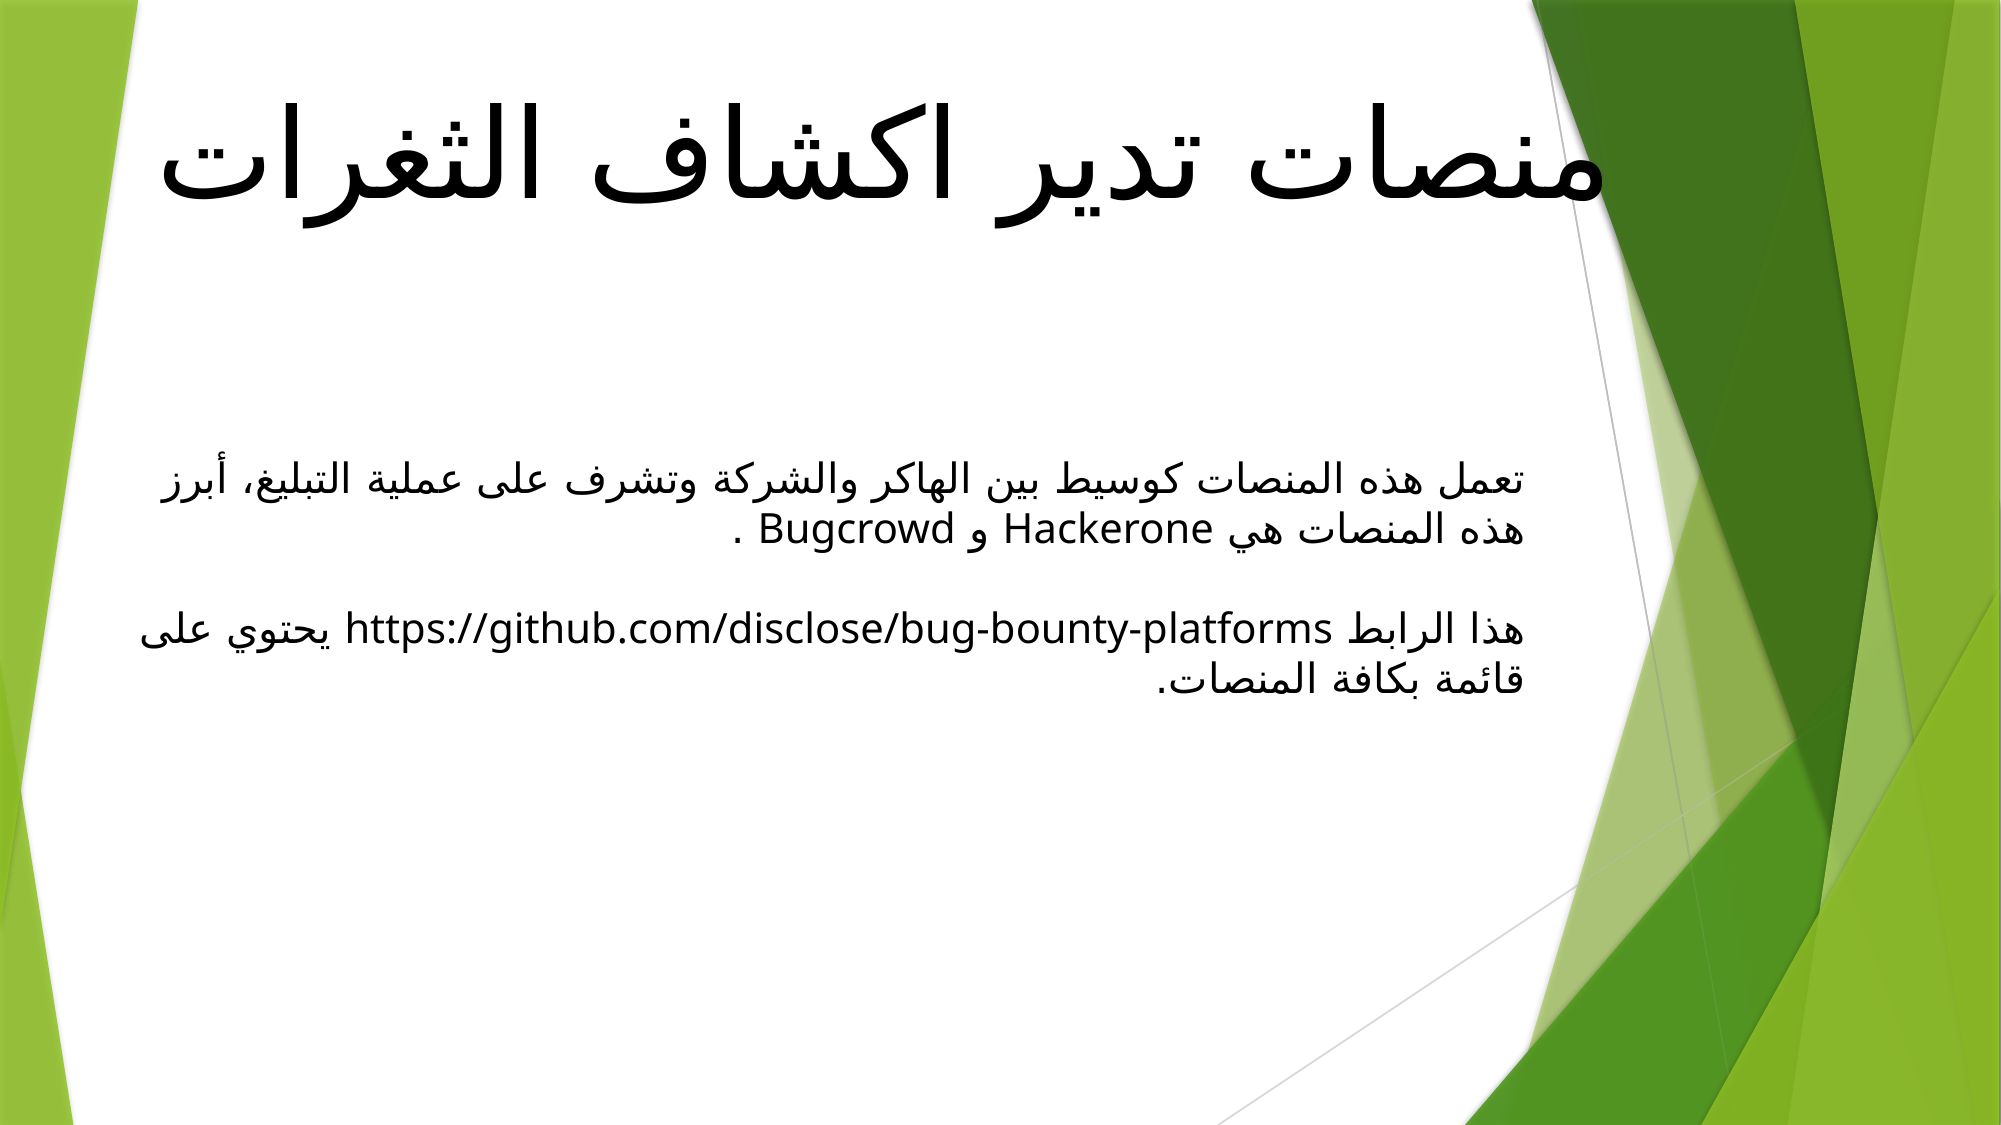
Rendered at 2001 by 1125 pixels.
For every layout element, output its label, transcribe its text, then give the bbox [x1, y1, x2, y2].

text_box منصات تدير اكشاف الثغرات [141, 66, 1629, 232]
text_box تعمل هذه المنصات كوسيط بين الهاكر والشركة وتشرف على عملية التبليغ، أبرز هذه المنصات هي Hackerone و Bugcrowd . هذا الرابط https://github.com/disclose/bug-bounty-platforms يحتوي على قائمة بكافة المنصات. [114, 444, 1541, 710]
